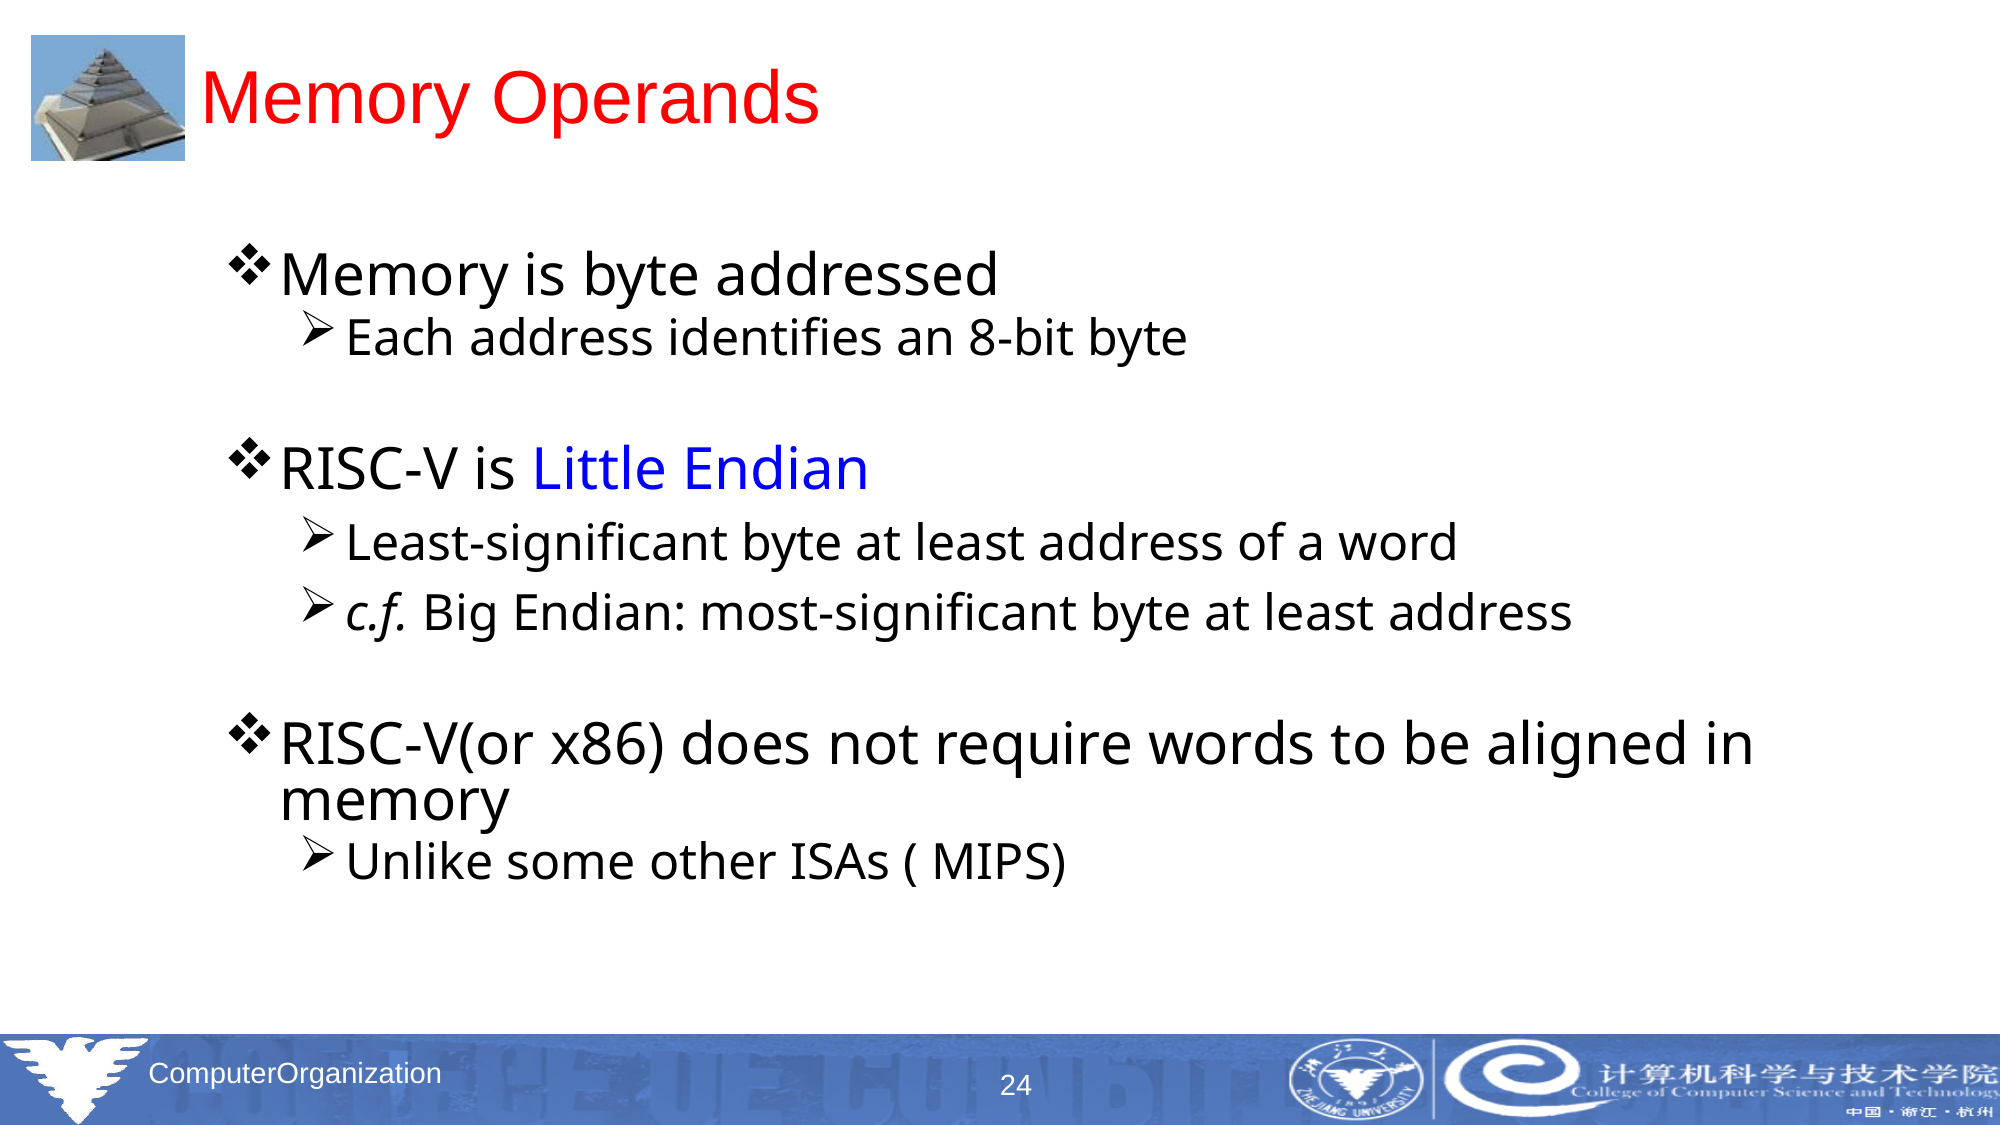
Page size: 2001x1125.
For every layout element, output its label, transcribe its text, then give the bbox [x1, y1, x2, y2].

picture [0, 1034, 2000, 1125]
picture [31, 35, 184, 161]
title Memory Operands [184, 0, 1953, 188]
list Memory is byte addressed Each address identifies an 8-bit byte RISC-V is Little Endian Least-significant byte at least address of a word c.f. Big Endian: most-significant byte at least address RISC-V(or x86) does not require words to be aligned in memory Unlike some other ISAs ( MIPS) [208, 243, 1887, 994]
